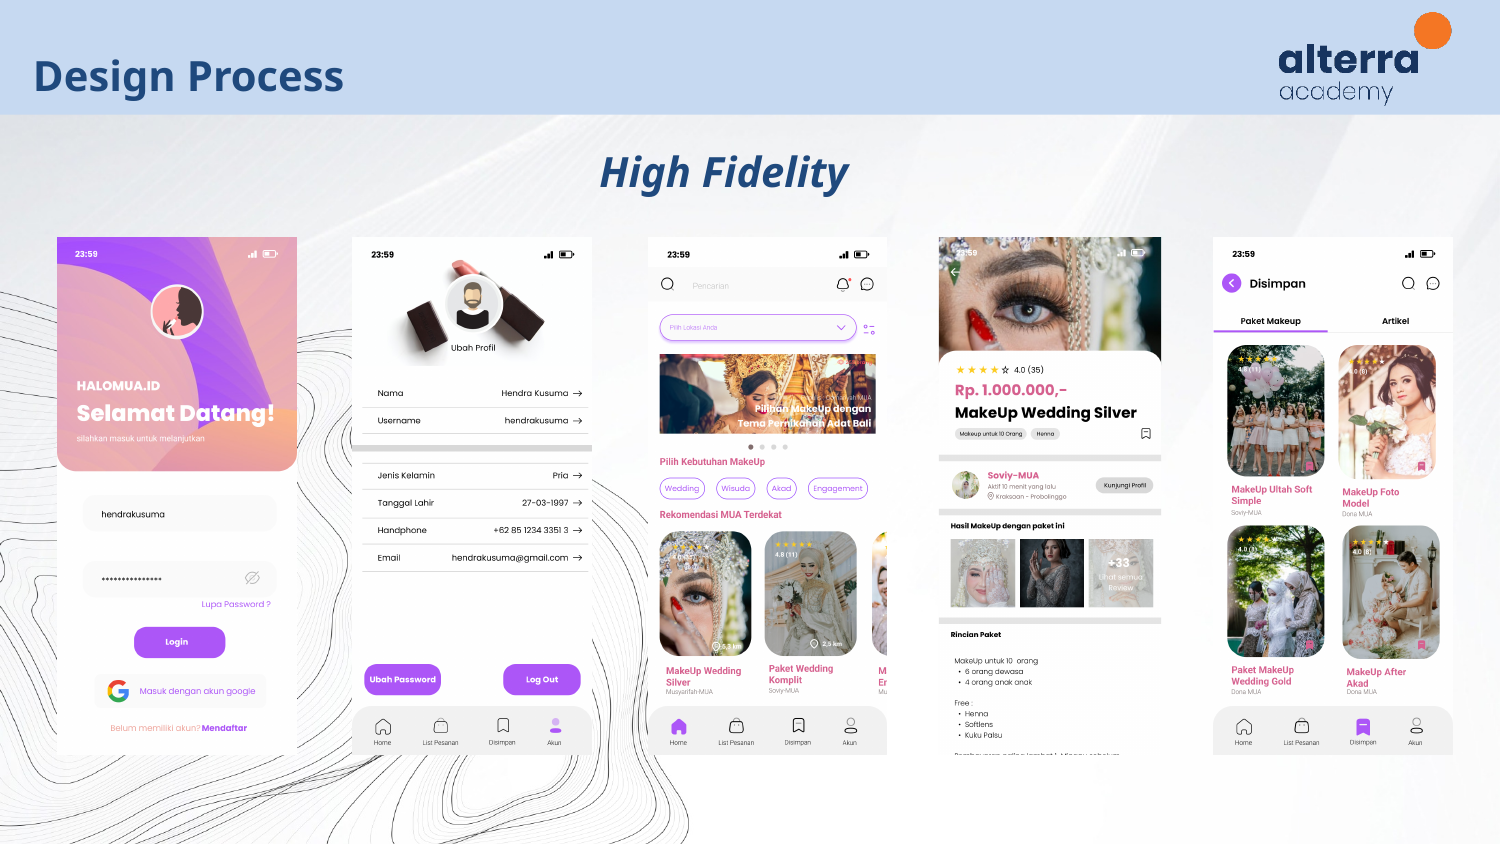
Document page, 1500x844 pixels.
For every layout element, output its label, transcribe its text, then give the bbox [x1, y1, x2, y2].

picture [0, 2, 1500, 844]
text_box Design Process [0, 41, 632, 107]
text_box High Fidelity [584, 138, 880, 203]
